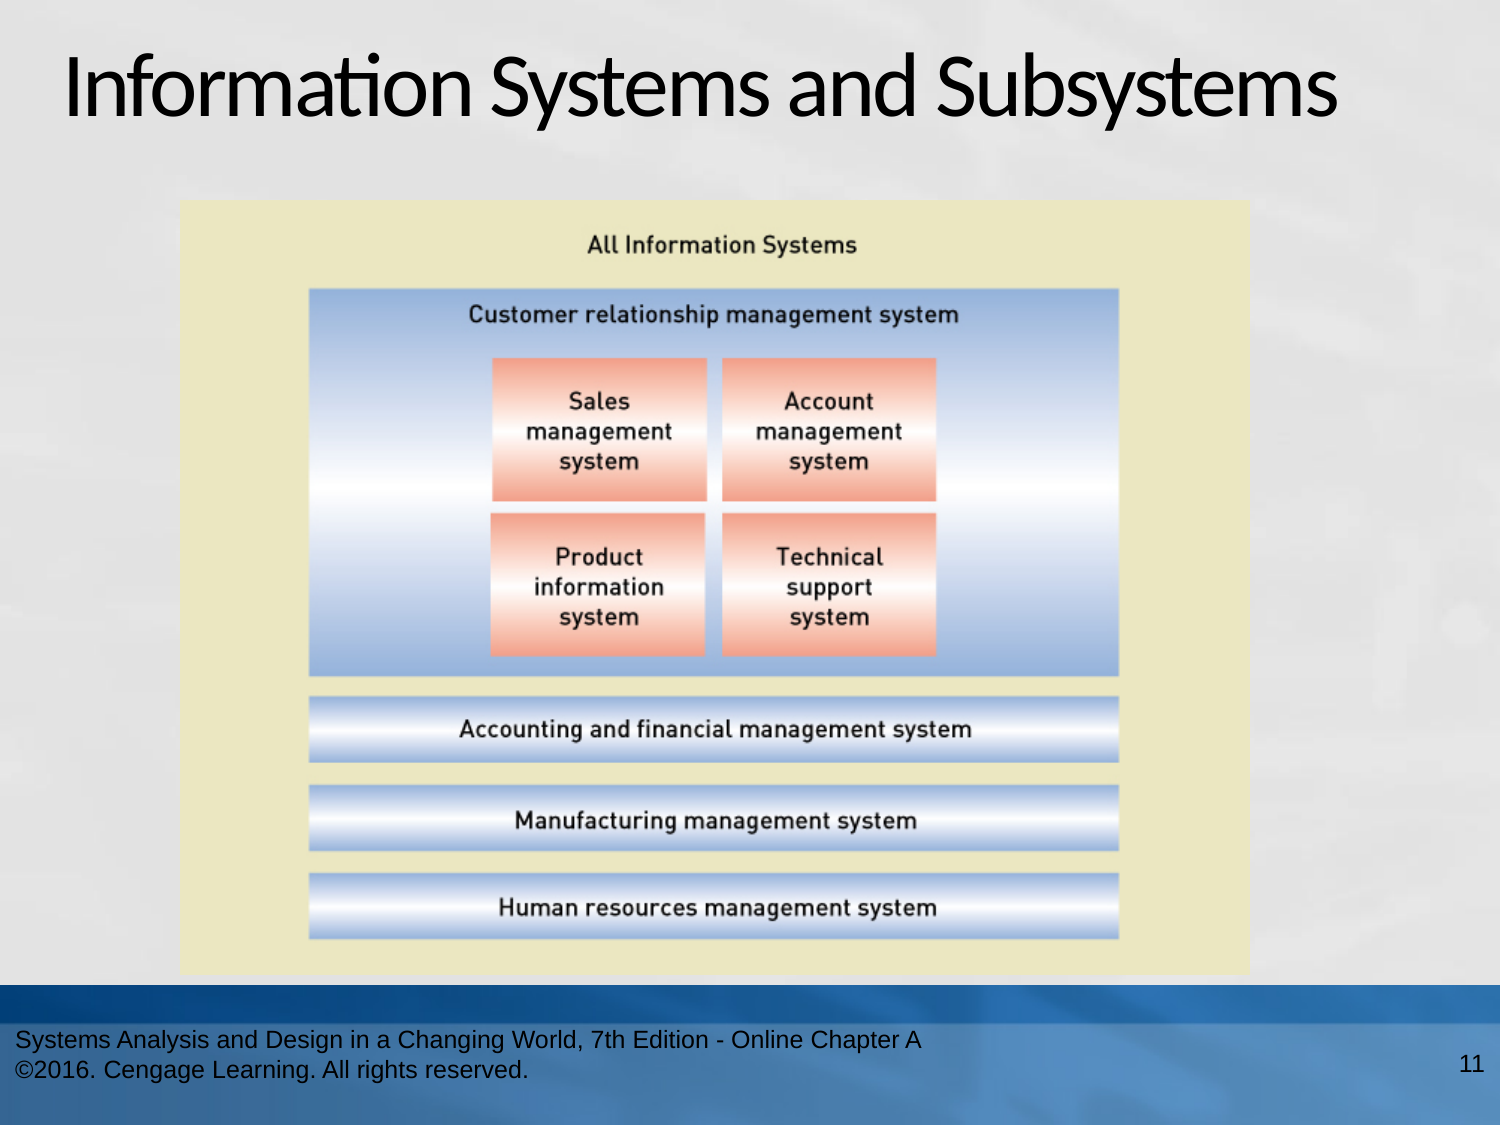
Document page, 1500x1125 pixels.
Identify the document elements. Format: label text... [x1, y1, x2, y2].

text_box 11 [1312, 1024, 1500, 1100]
picture [0, 0, 1500, 1125]
title Information Systems and Subsystems [62, 37, 1438, 138]
text_box Systems Analysis and Design in a Changing World, 7th Edition - Online Chapter A ©2016. Cengage Learning. All rights reserved. [0, 1037, 963, 1100]
